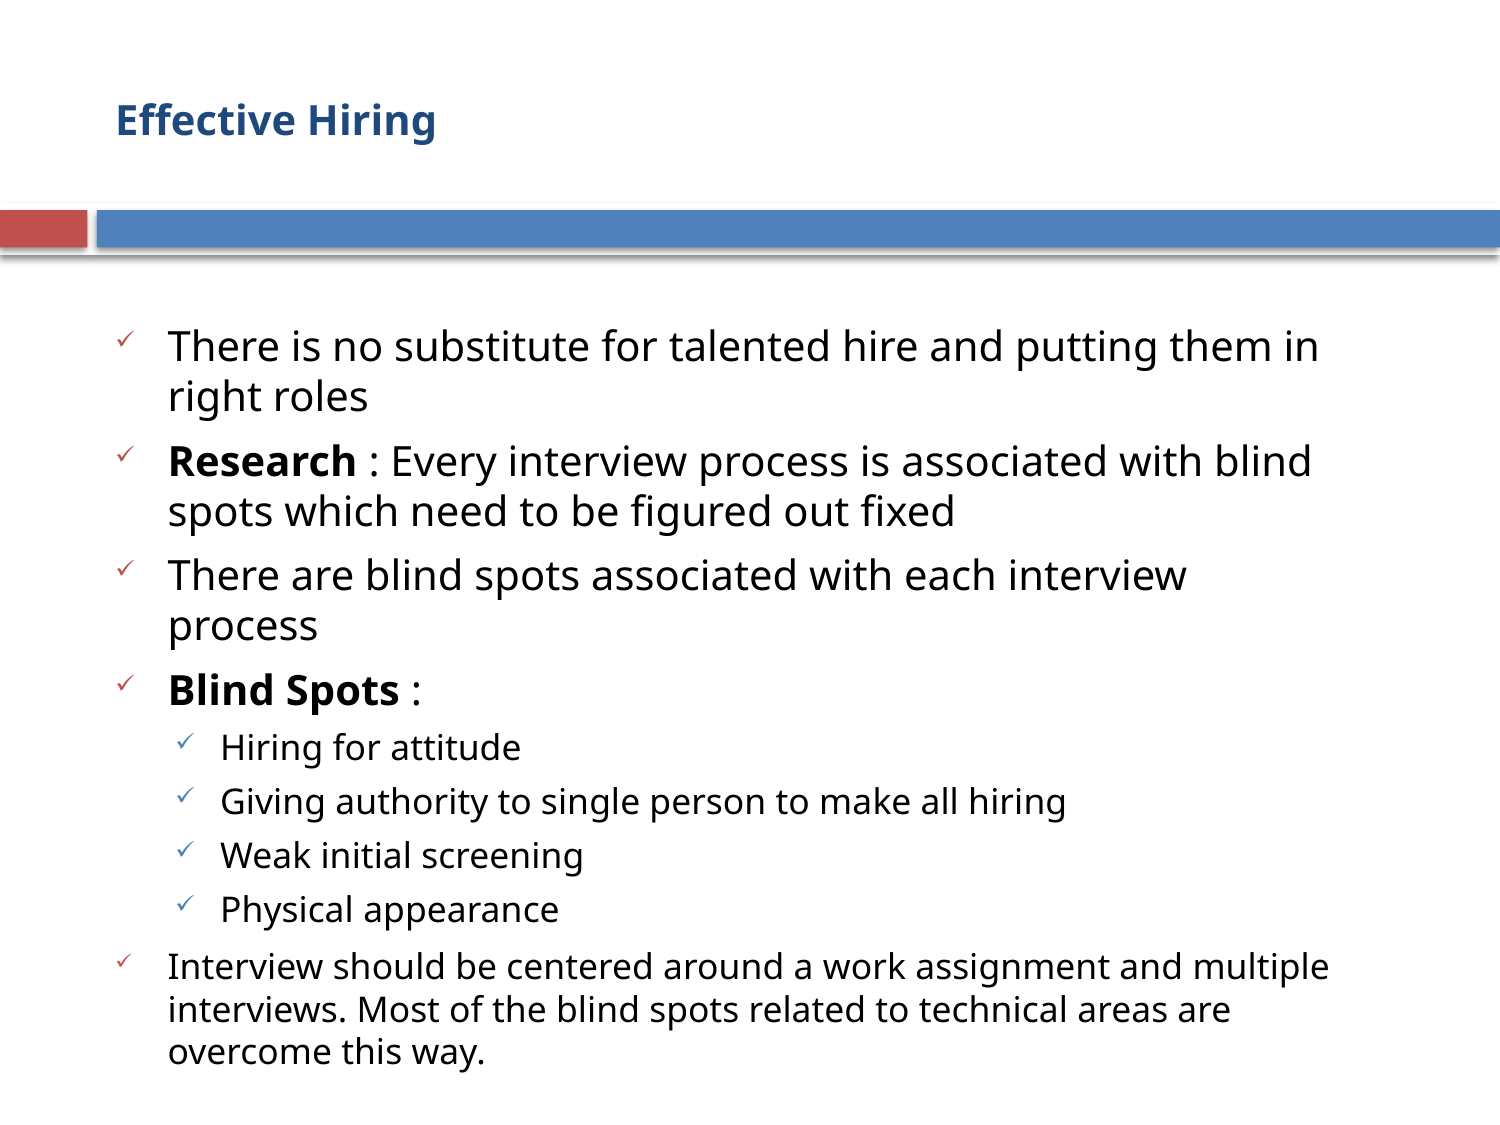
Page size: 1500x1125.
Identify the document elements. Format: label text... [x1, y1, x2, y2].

title Effective Hiring [100, 37, 1438, 200]
list There is no substitute for talented hire and putting them in right roles Research : Every interview process is associated with blind spots which need to be figured out fixed There are blind spots associated with each interview process Blind Spots : Hiring for attitude Giving authority to single person to make all hiring Weak initial screening Physical appearance Interview should be centered around a work assignment and multiple interviews. Most of the blind spots related to technical areas are overcome this way. [100, 312, 1363, 1050]
